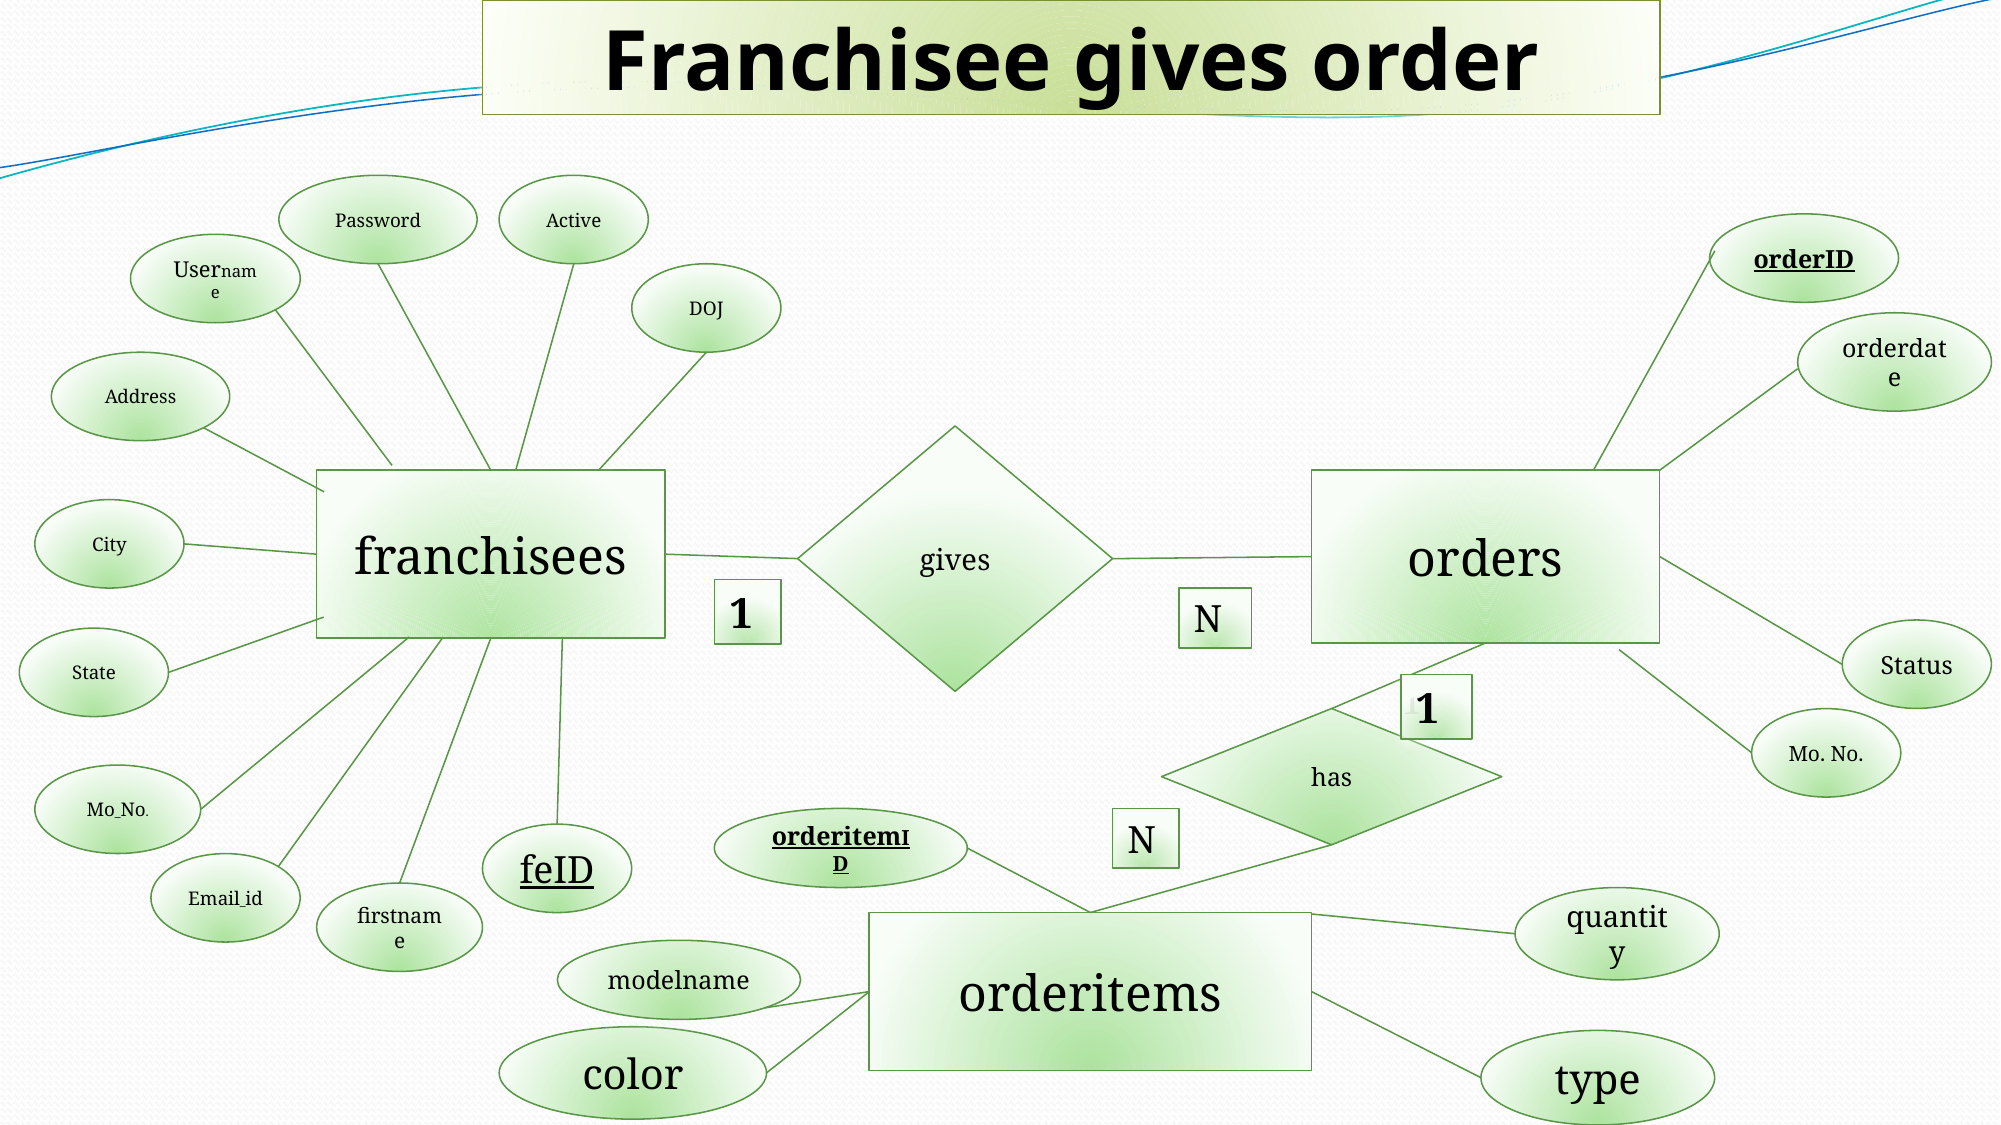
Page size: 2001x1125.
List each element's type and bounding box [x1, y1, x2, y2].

text_box [19, 0, 1992, 1125]
